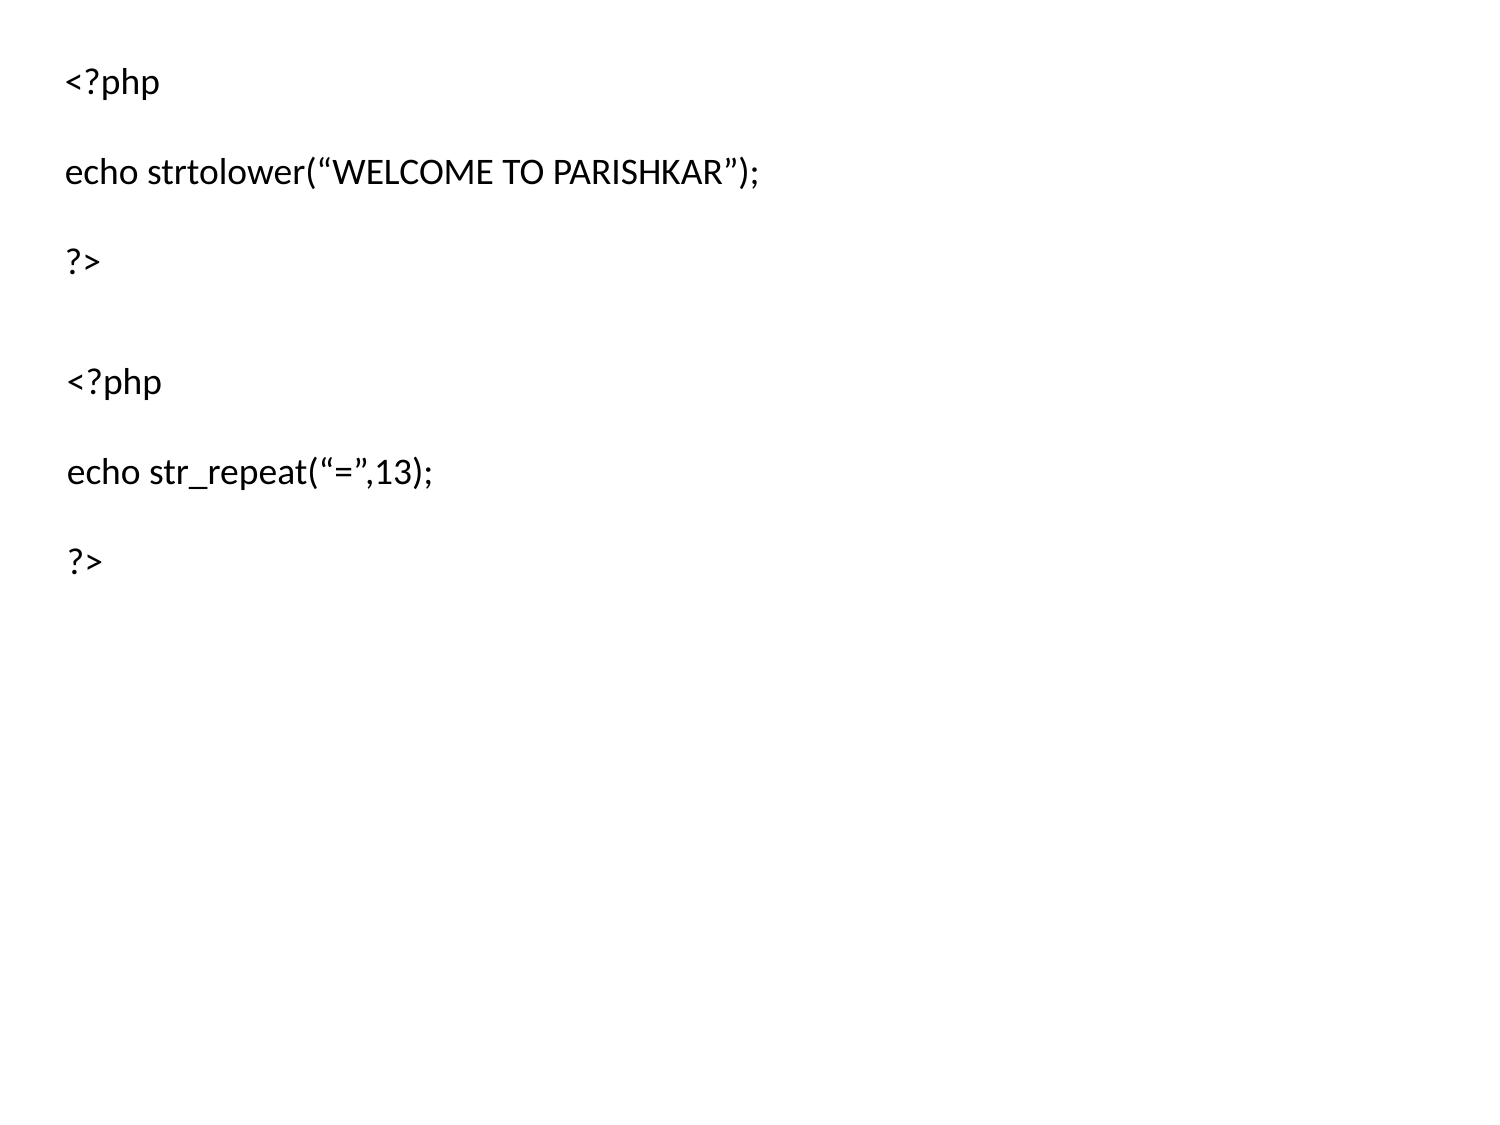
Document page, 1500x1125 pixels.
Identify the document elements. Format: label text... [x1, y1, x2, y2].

text_box <?php echo str_repeat(“=”,13); ?> [52, 349, 1088, 590]
text_box <?php echo strtolower(“WELCOME TO PARISHKAR”); ?> [49, 49, 1388, 290]
